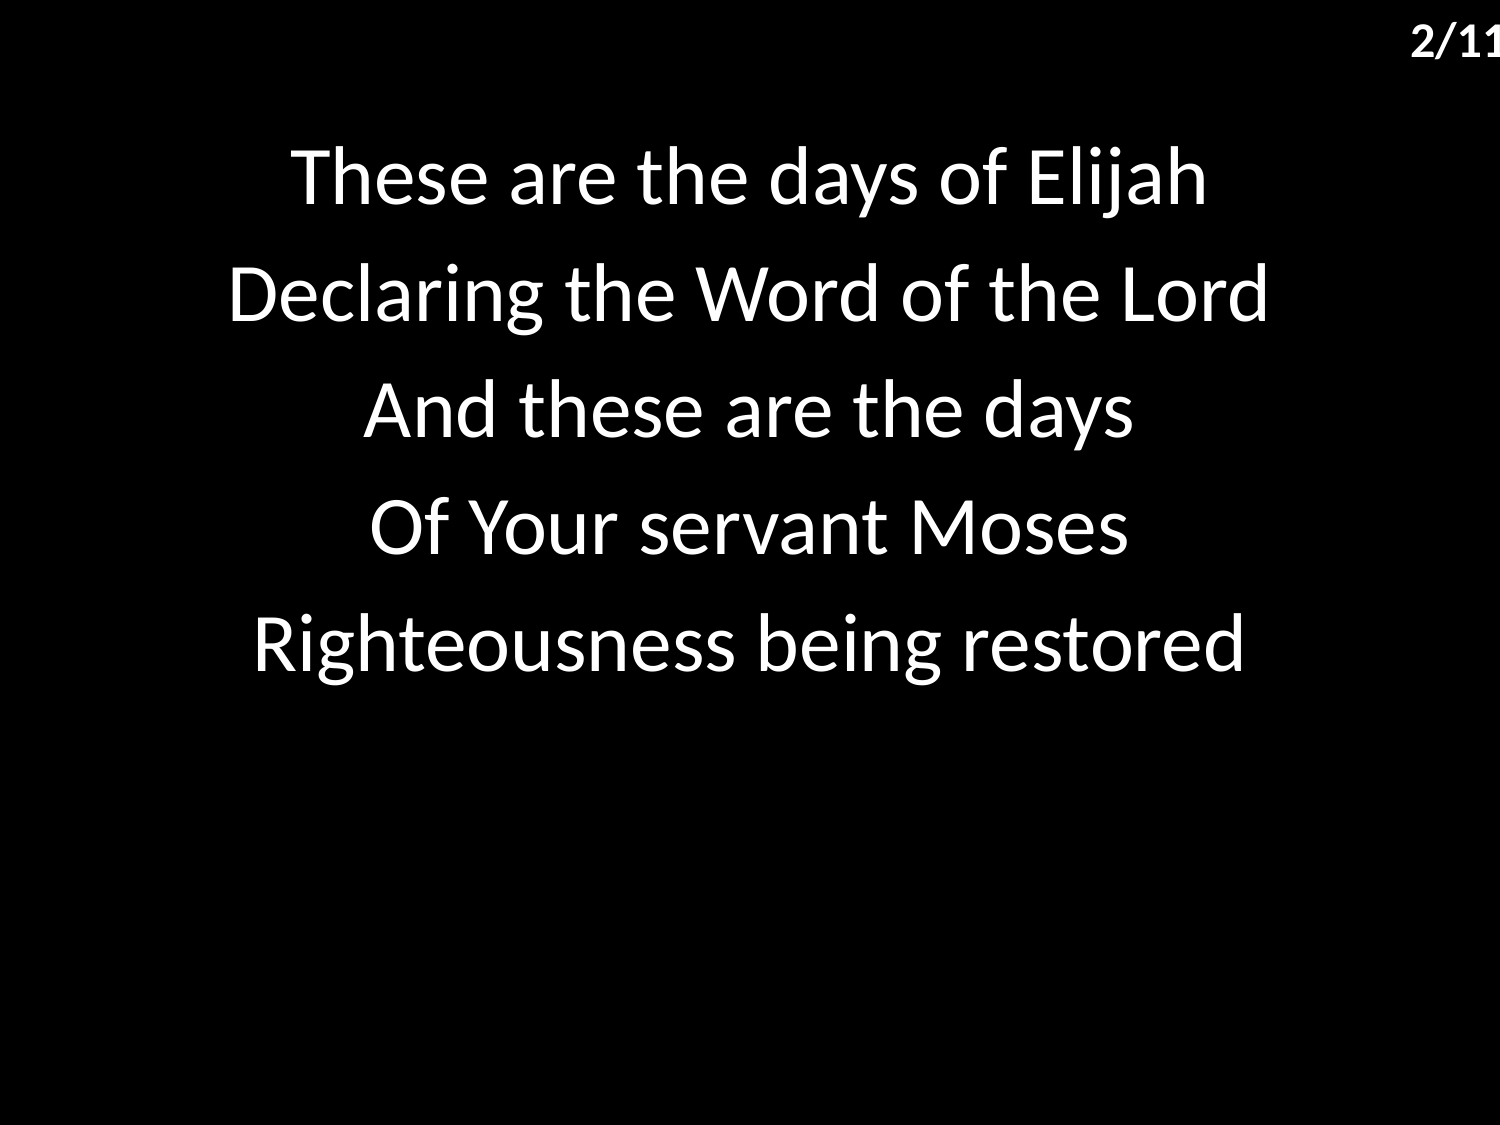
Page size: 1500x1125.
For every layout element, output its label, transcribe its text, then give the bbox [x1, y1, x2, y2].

text_box 2/11 [1395, 0, 1500, 75]
subtitle These are the days of Elijah Declaring the Word of the Lord And these are the days Of Your servant Moses Righteousness being restored [41, 113, 1459, 1125]
